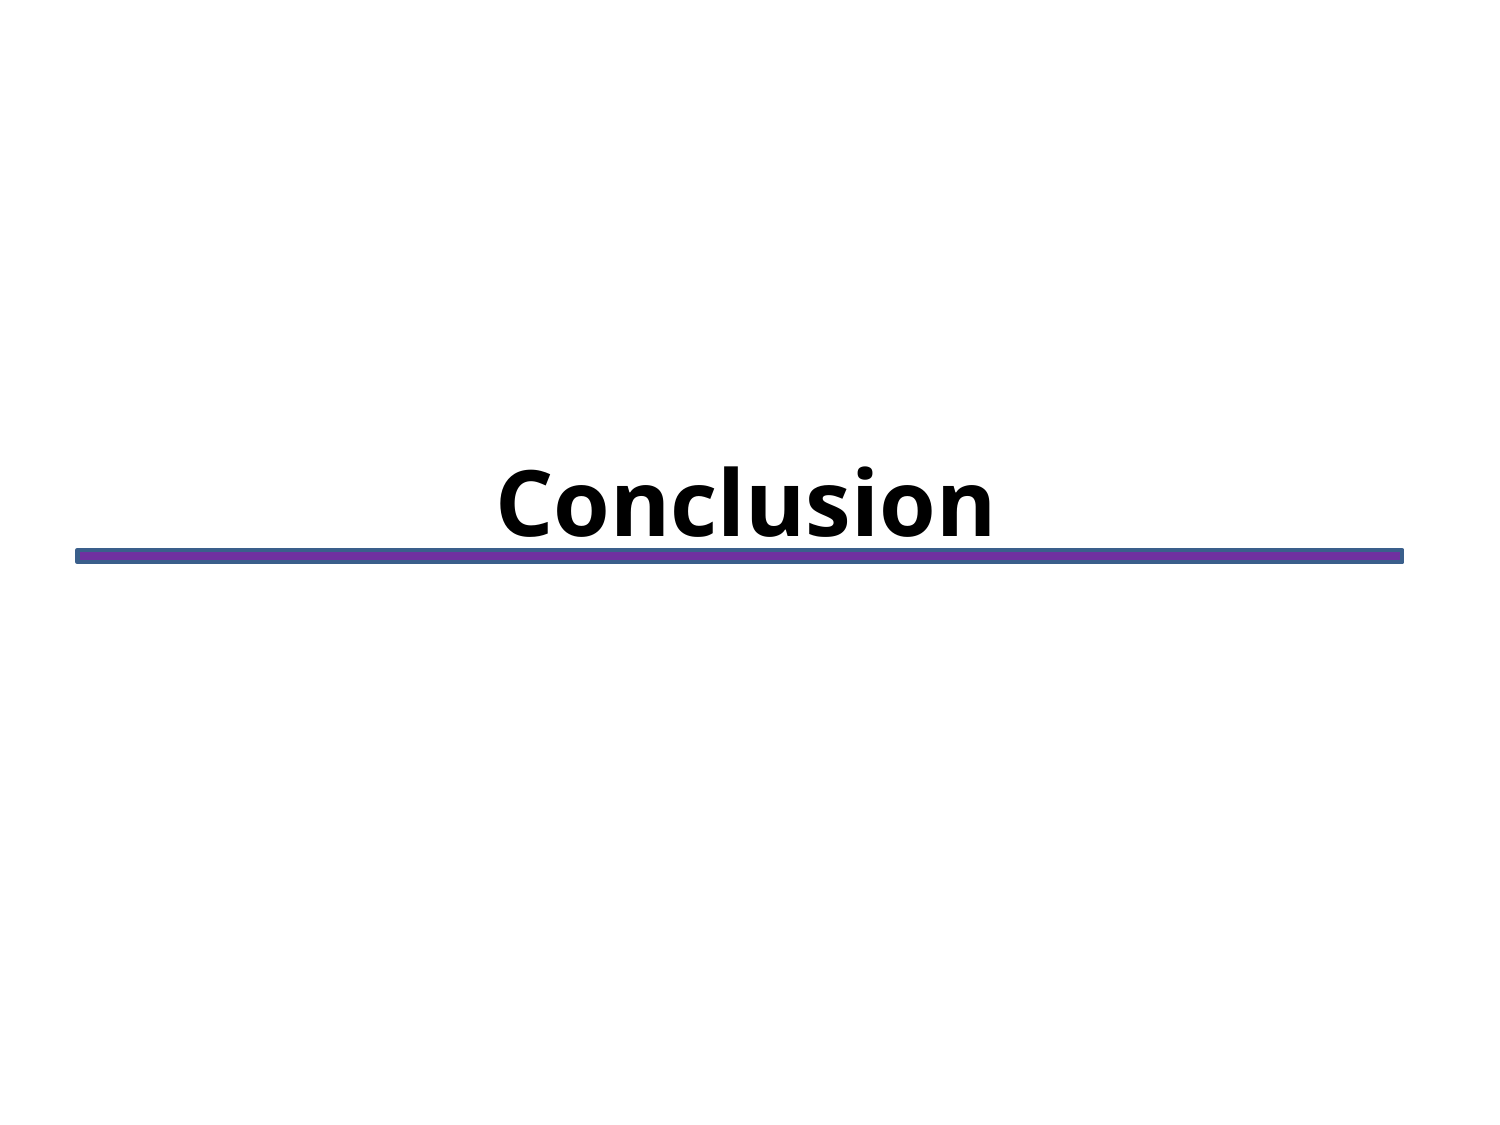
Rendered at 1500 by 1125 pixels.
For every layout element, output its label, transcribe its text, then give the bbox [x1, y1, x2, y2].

text_box Conclusion [77, 437, 1415, 563]
text_box [77, 549, 1403, 563]
